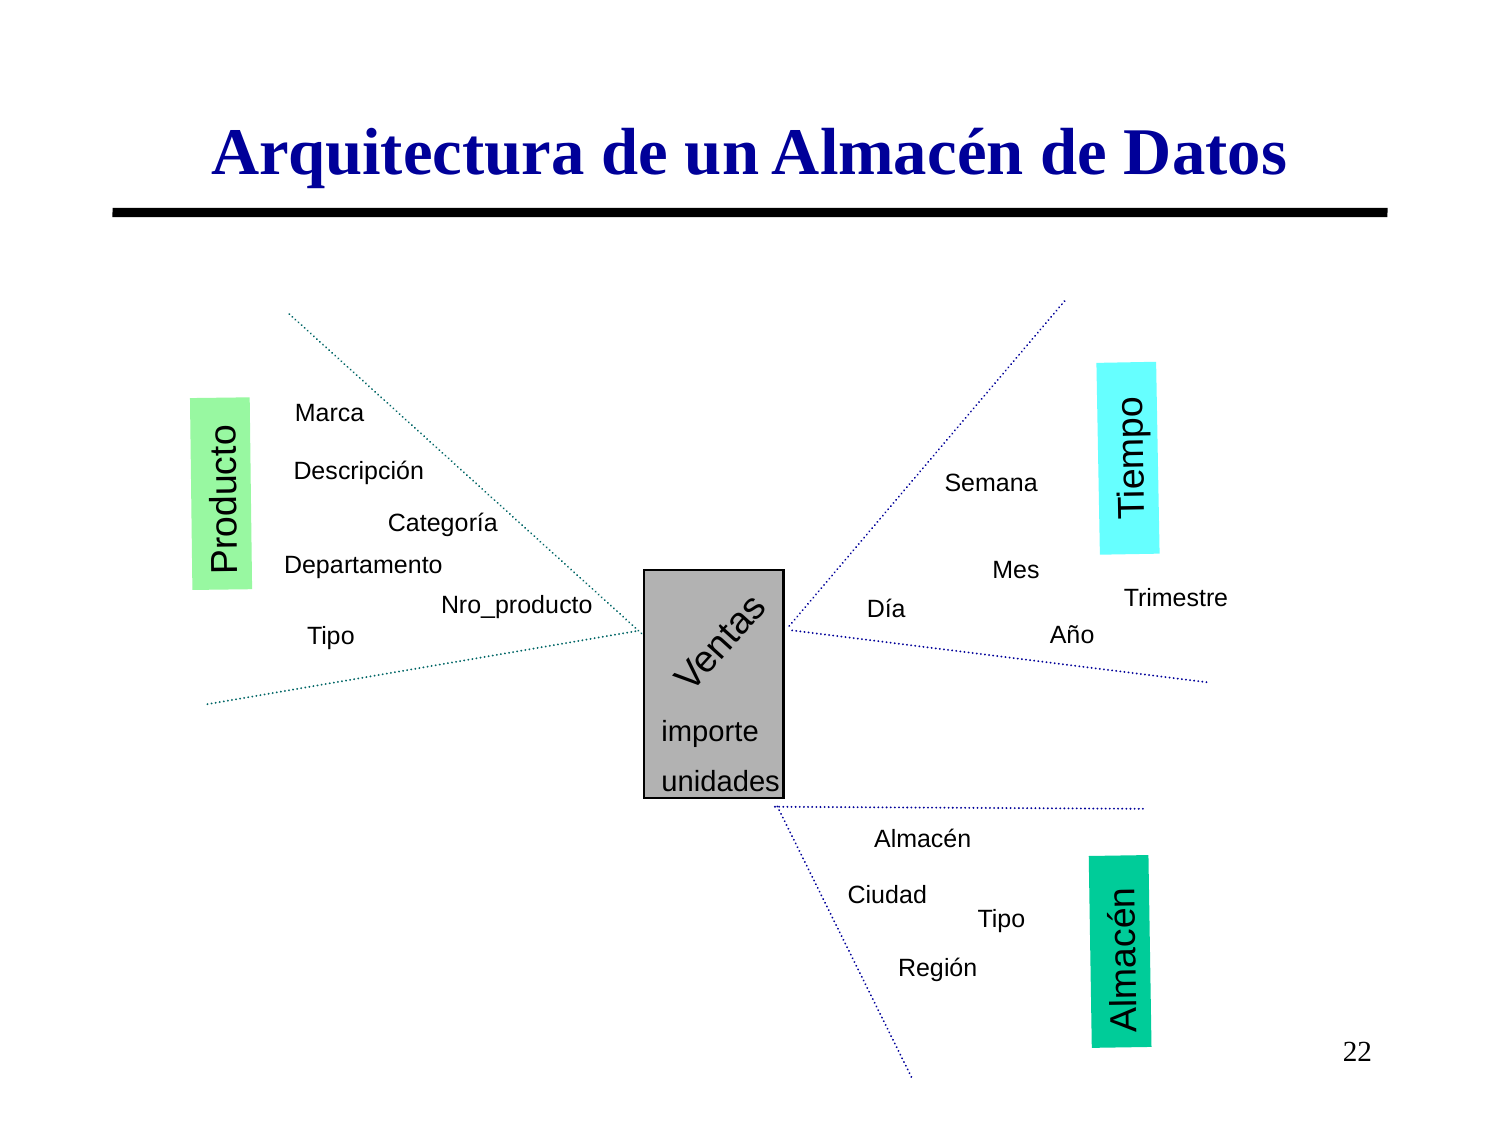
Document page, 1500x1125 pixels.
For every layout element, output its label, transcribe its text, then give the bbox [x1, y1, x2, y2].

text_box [774, 806, 1151, 1079]
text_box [643, 526, 811, 808]
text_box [190, 313, 645, 705]
slide_number 22 [1074, 1024, 1388, 1101]
title Arquitectura de un Almacén de Datos [112, 99, 1388, 288]
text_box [782, 298, 1248, 683]
